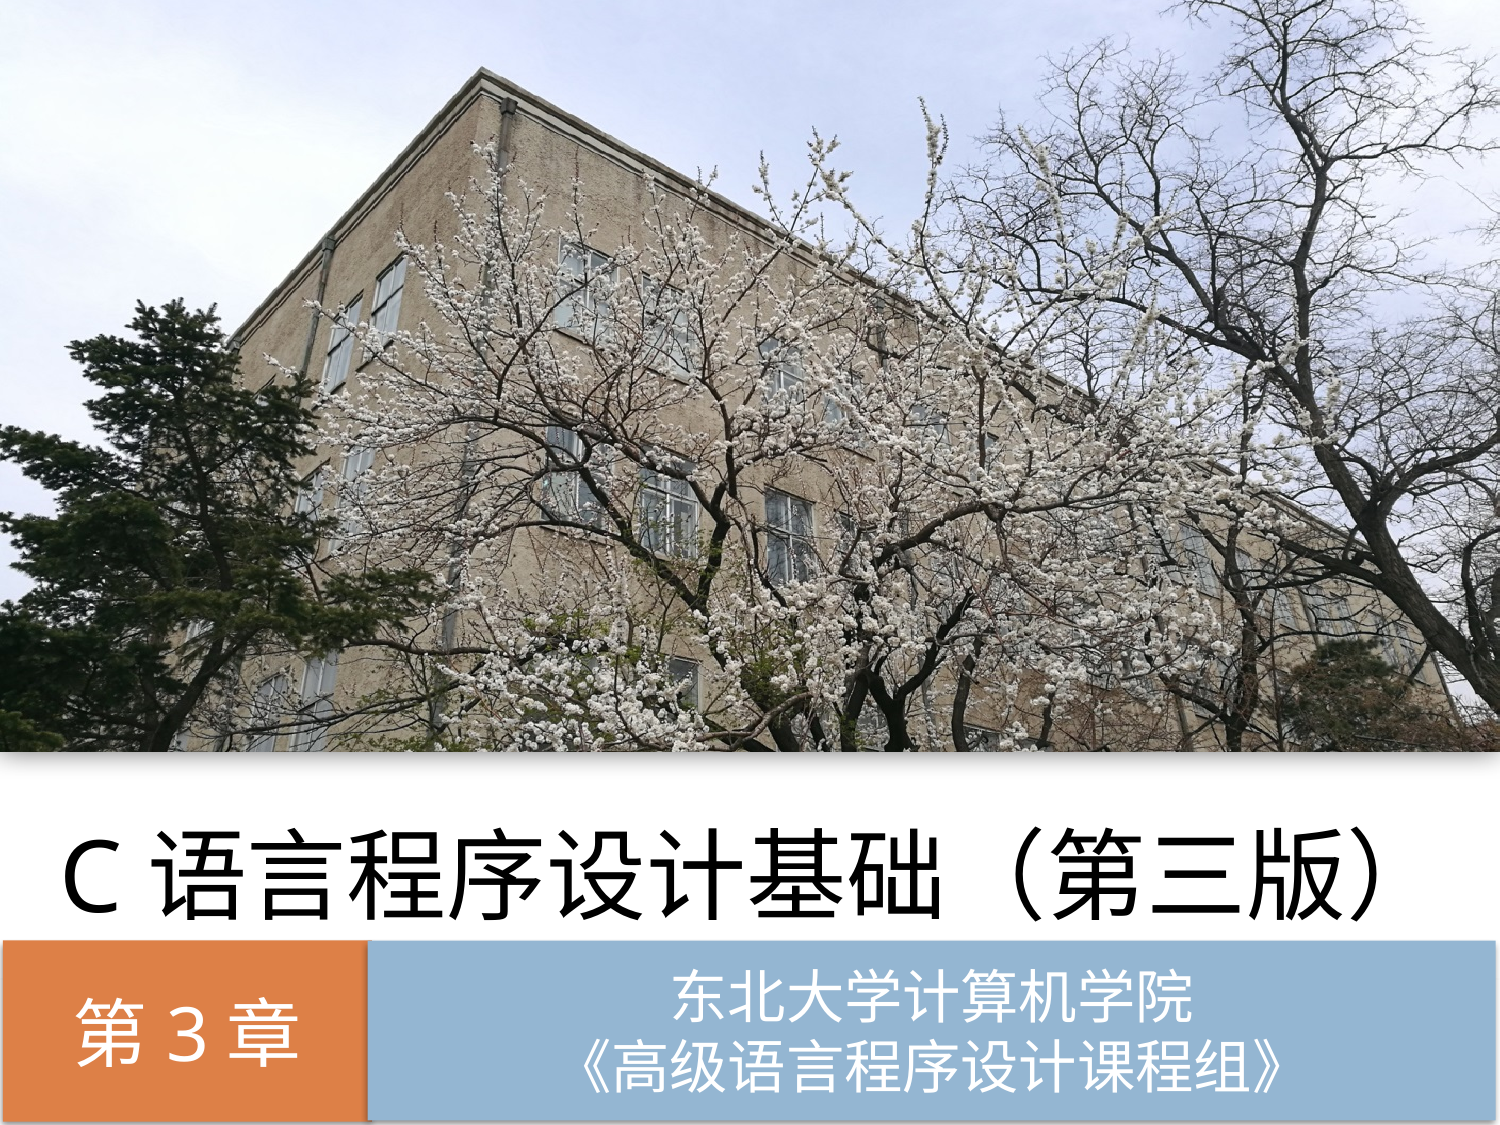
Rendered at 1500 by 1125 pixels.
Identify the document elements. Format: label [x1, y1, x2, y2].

picture [0, 0, 1500, 752]
